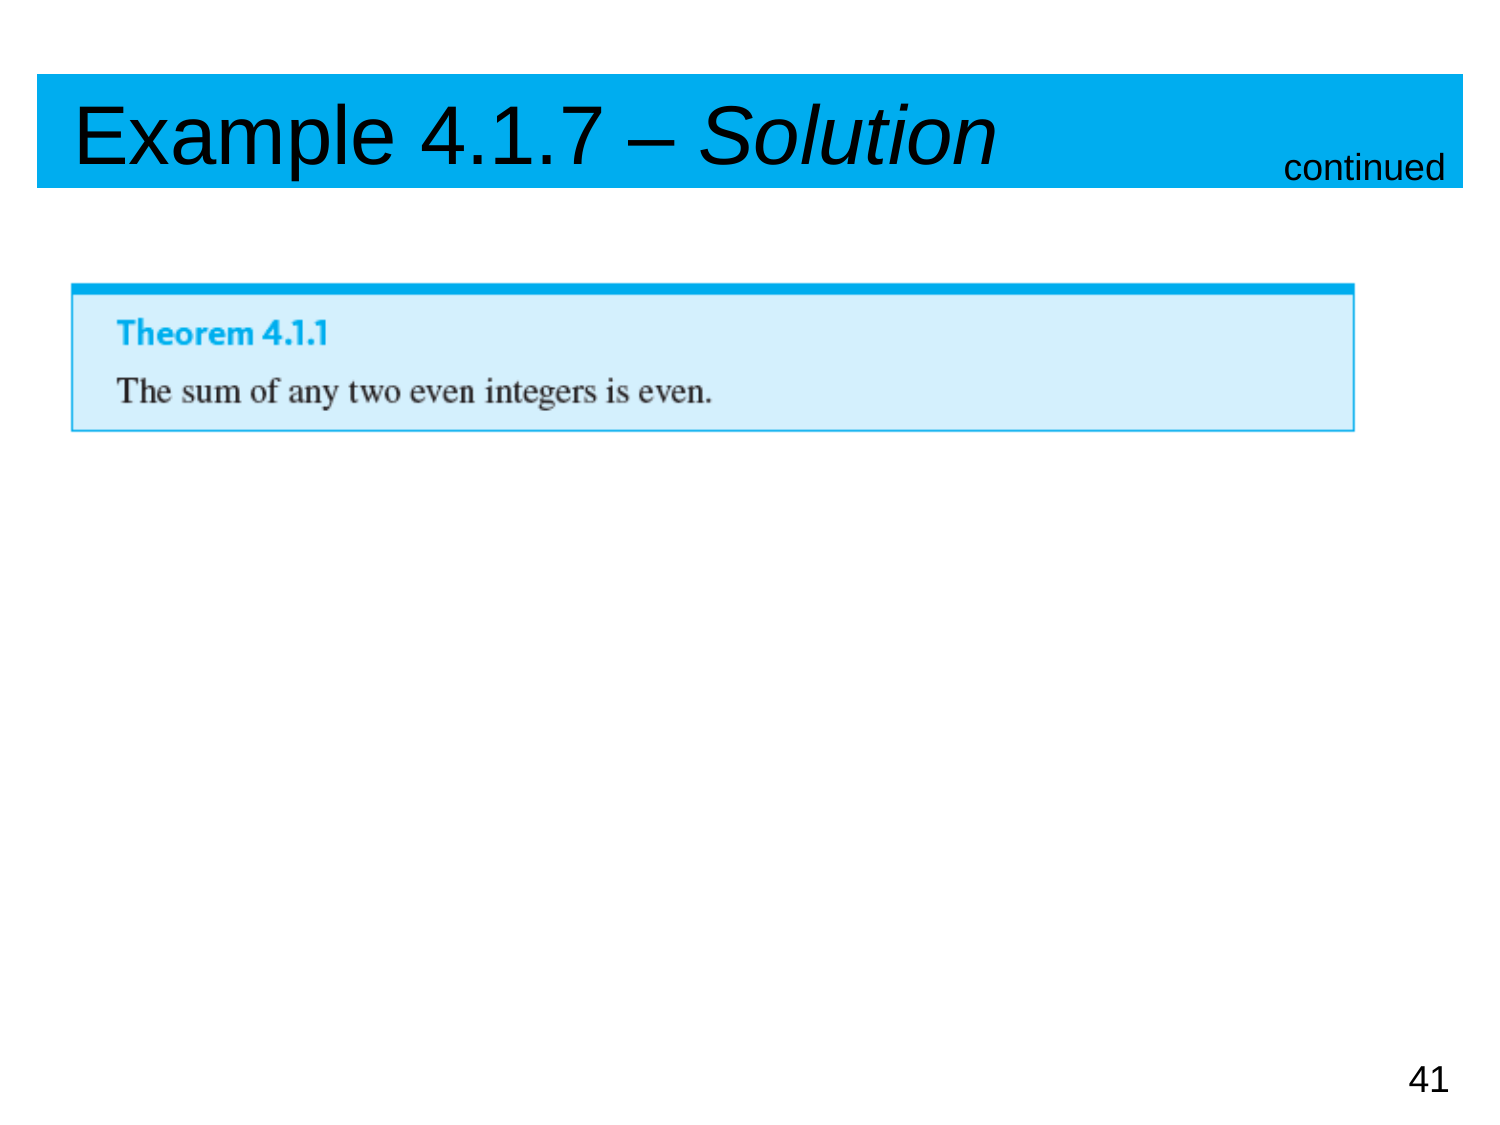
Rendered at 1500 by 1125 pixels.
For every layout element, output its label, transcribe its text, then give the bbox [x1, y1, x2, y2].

picture [62, 274, 1361, 438]
list continued [1268, 135, 1463, 206]
title Example 4.1.7 – Solution [58, 37, 1408, 225]
